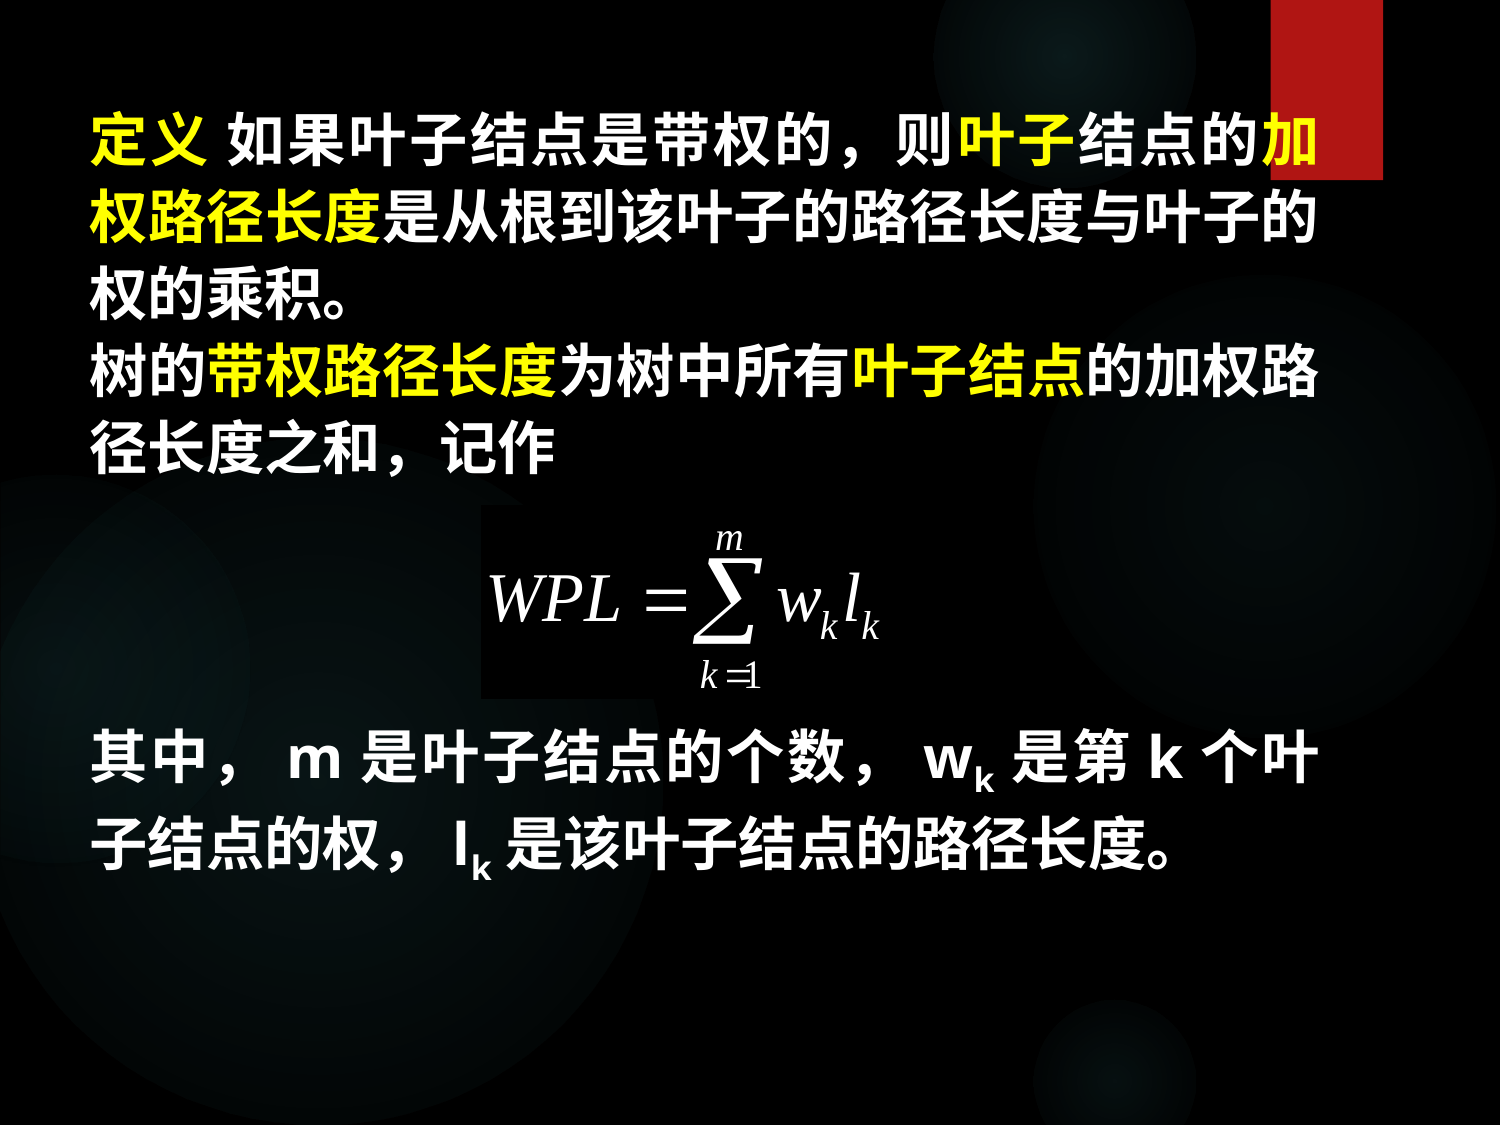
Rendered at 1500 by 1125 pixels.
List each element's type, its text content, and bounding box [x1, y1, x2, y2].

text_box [481, 505, 892, 700]
text_box 定义 如果叶子结点是带权的，则叶子结点的加权路径长度是从根到该叶子的路径长度与叶子的权的乘积。 树的带权路径长度为树中所有叶子结点的加权路径长度之和，记作 其中，m是叶子结点的个数，wk是第k个叶子结点的权，lk是该叶子结点的路径长度。 [74, 88, 1335, 895]
